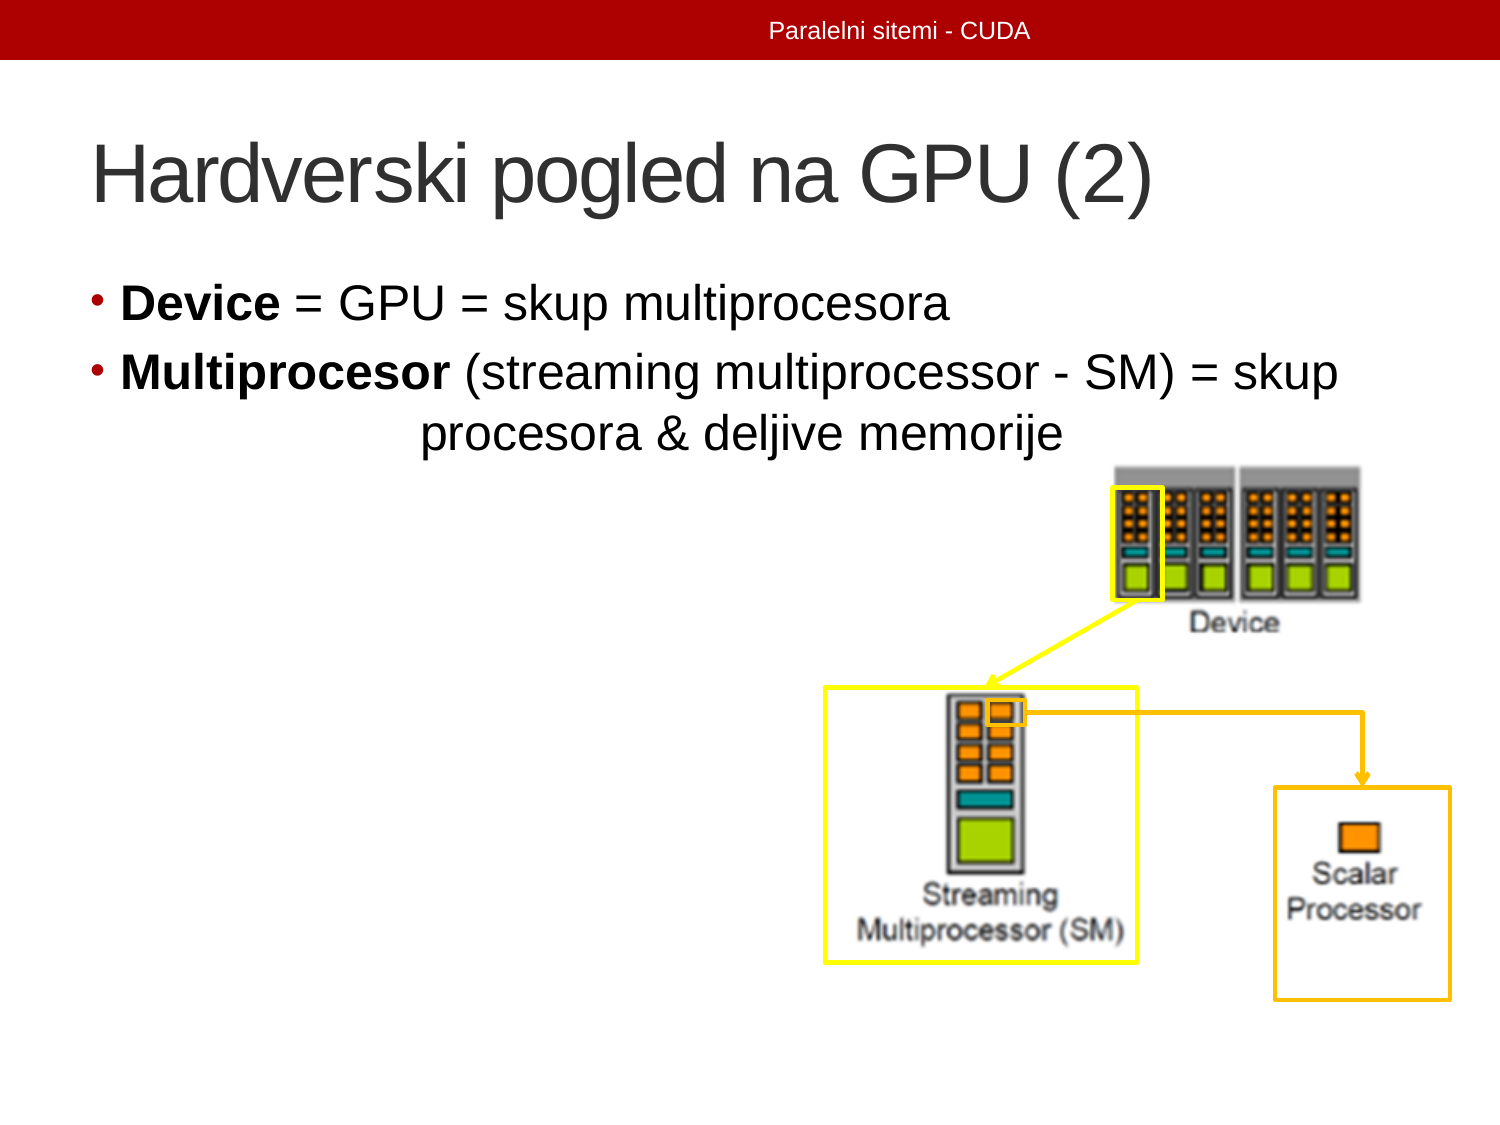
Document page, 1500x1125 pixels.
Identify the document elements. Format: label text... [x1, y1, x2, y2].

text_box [1237, 787, 1451, 1001]
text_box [1087, 449, 1379, 638]
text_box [824, 687, 1138, 976]
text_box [1016, 566, 1105, 674]
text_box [1024, 712, 1363, 788]
list Device = GPU = skup multiprocesora Multiprocesor (streaming multiprocessor - SM) = skup procesora & deljive memorije [75, 262, 1425, 1063]
footer Paralelni sitemi - CUDA [562, 3, 1238, 57]
title Hardverski pogled na GPU (2) [75, 87, 1425, 250]
